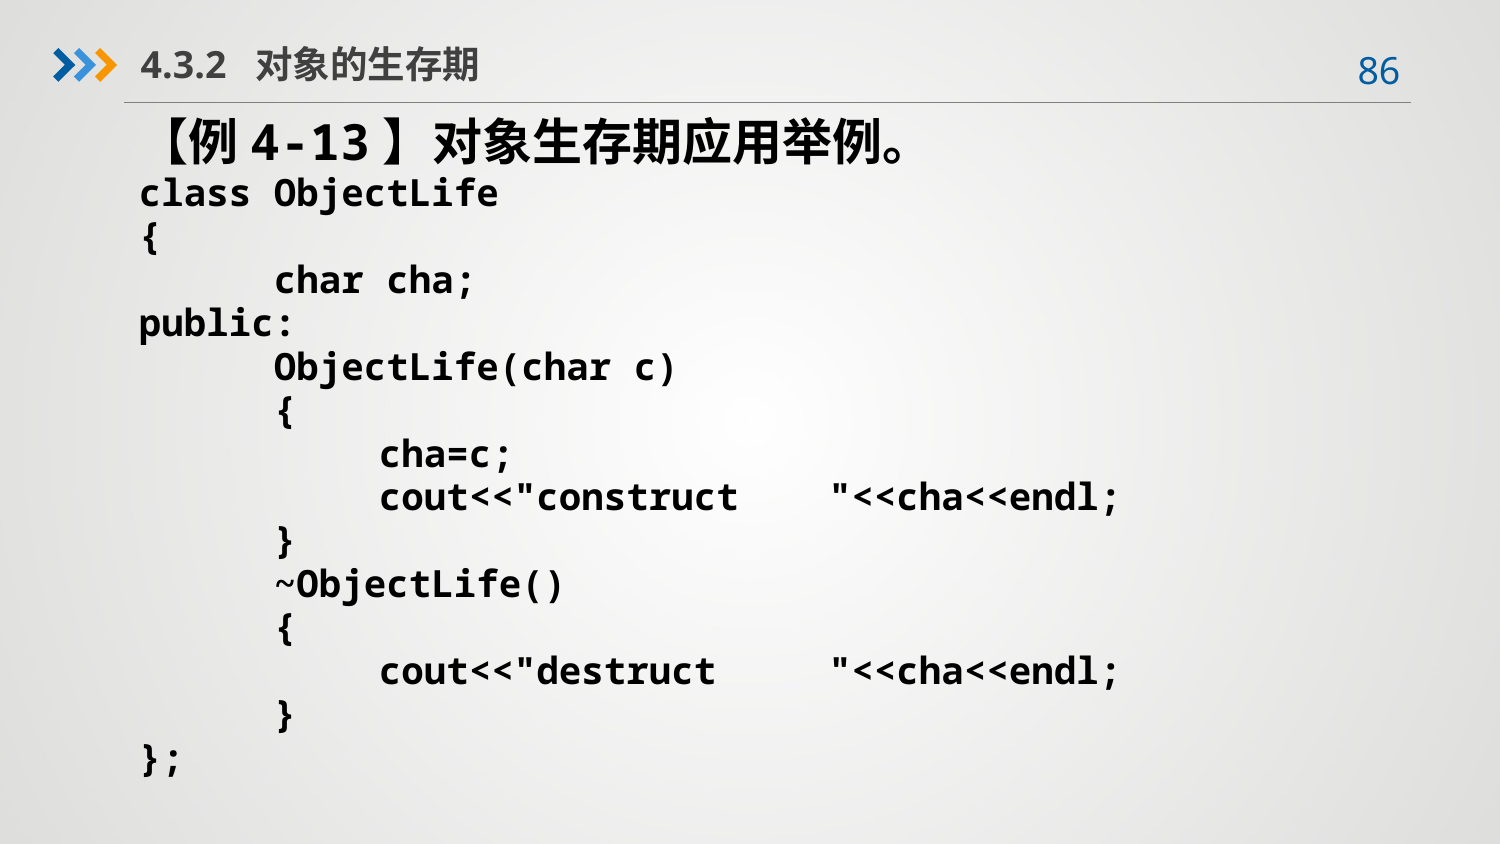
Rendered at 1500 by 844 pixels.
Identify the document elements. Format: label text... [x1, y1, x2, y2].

text_box 4.3.2 对象的生存期 [140, 32, 659, 96]
picture [0, 0, 1500, 844]
text_box 【例4-13】对象生存期应用举例。 class ObjectLife { char cha; public: ObjectLife(char c) { cha=c; cout<<"construct "<<cha<<endl; } ~ObjectLife() { cout<<"destruct "<<cha<<endl; } }; [123, 114, 1382, 786]
